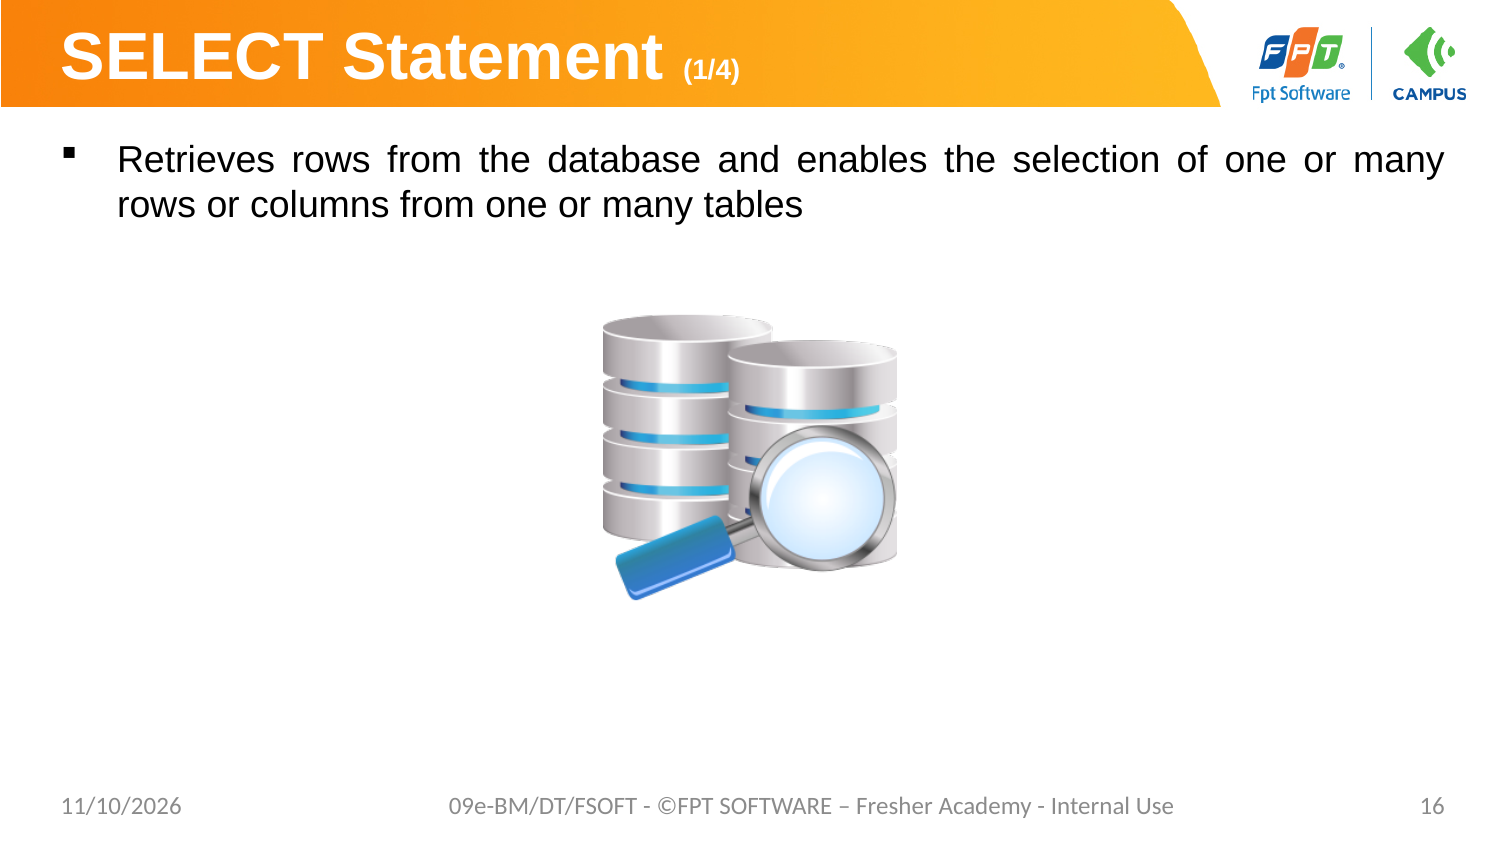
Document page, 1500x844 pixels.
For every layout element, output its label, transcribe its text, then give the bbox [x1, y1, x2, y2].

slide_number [45, 782, 270, 827]
picture [1, 0, 1499, 844]
list Retrieves rows from the database and enables the selection of one or many rows or columns from one or many tables [45, 127, 1461, 754]
footer 09e-BM/DT/FSOFT - ©FPT SOFTWARE – Fresher Academy - Internal Use [289, 782, 1335, 827]
slide_number 16 [1350, 782, 1461, 827]
title SELECT Statement (1/4) [45, 0, 1176, 106]
